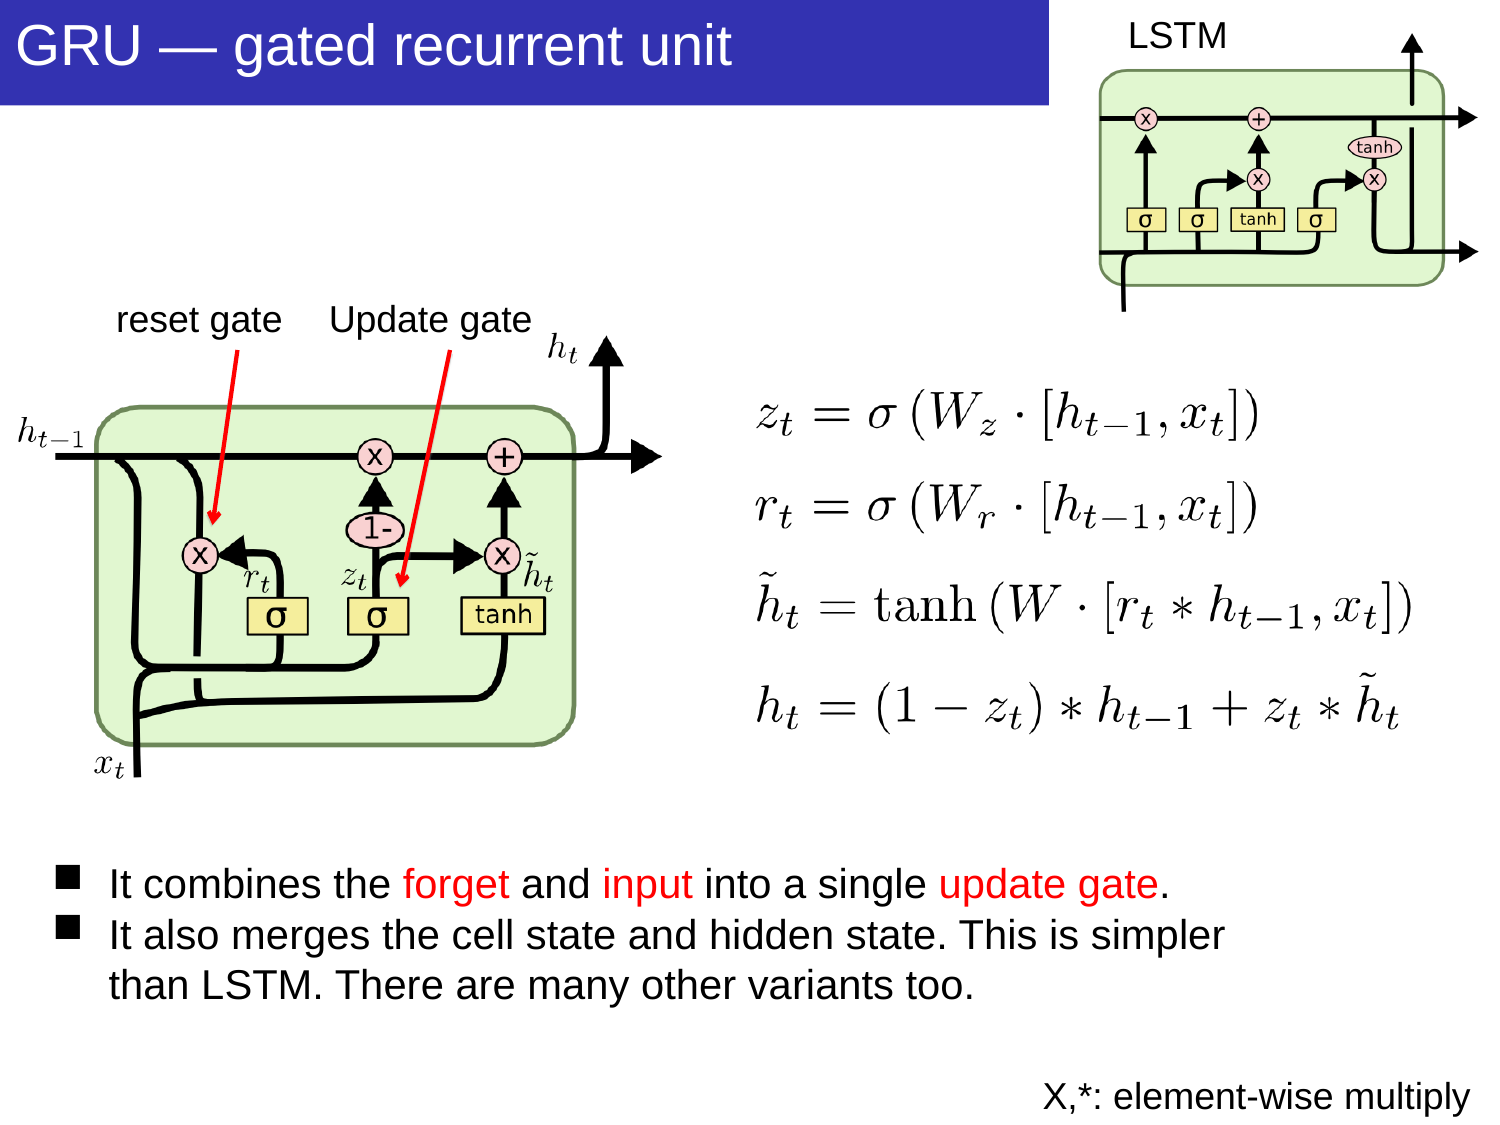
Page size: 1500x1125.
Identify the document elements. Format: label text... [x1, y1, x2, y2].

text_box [212, 349, 238, 525]
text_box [0, 0, 1049, 106]
text_box reset gate [101, 287, 298, 329]
text_box Update gate [314, 287, 548, 329]
text_box It combines the forget and input into a single update gate. It also merges the cell state and hidden state. This is simpler than LSTM. There are many other variants too. [37, 849, 1244, 1015]
text_box X,*: element-wise multiply [1027, 1064, 1486, 1124]
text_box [399, 349, 450, 588]
picture [0, 0, 1500, 793]
